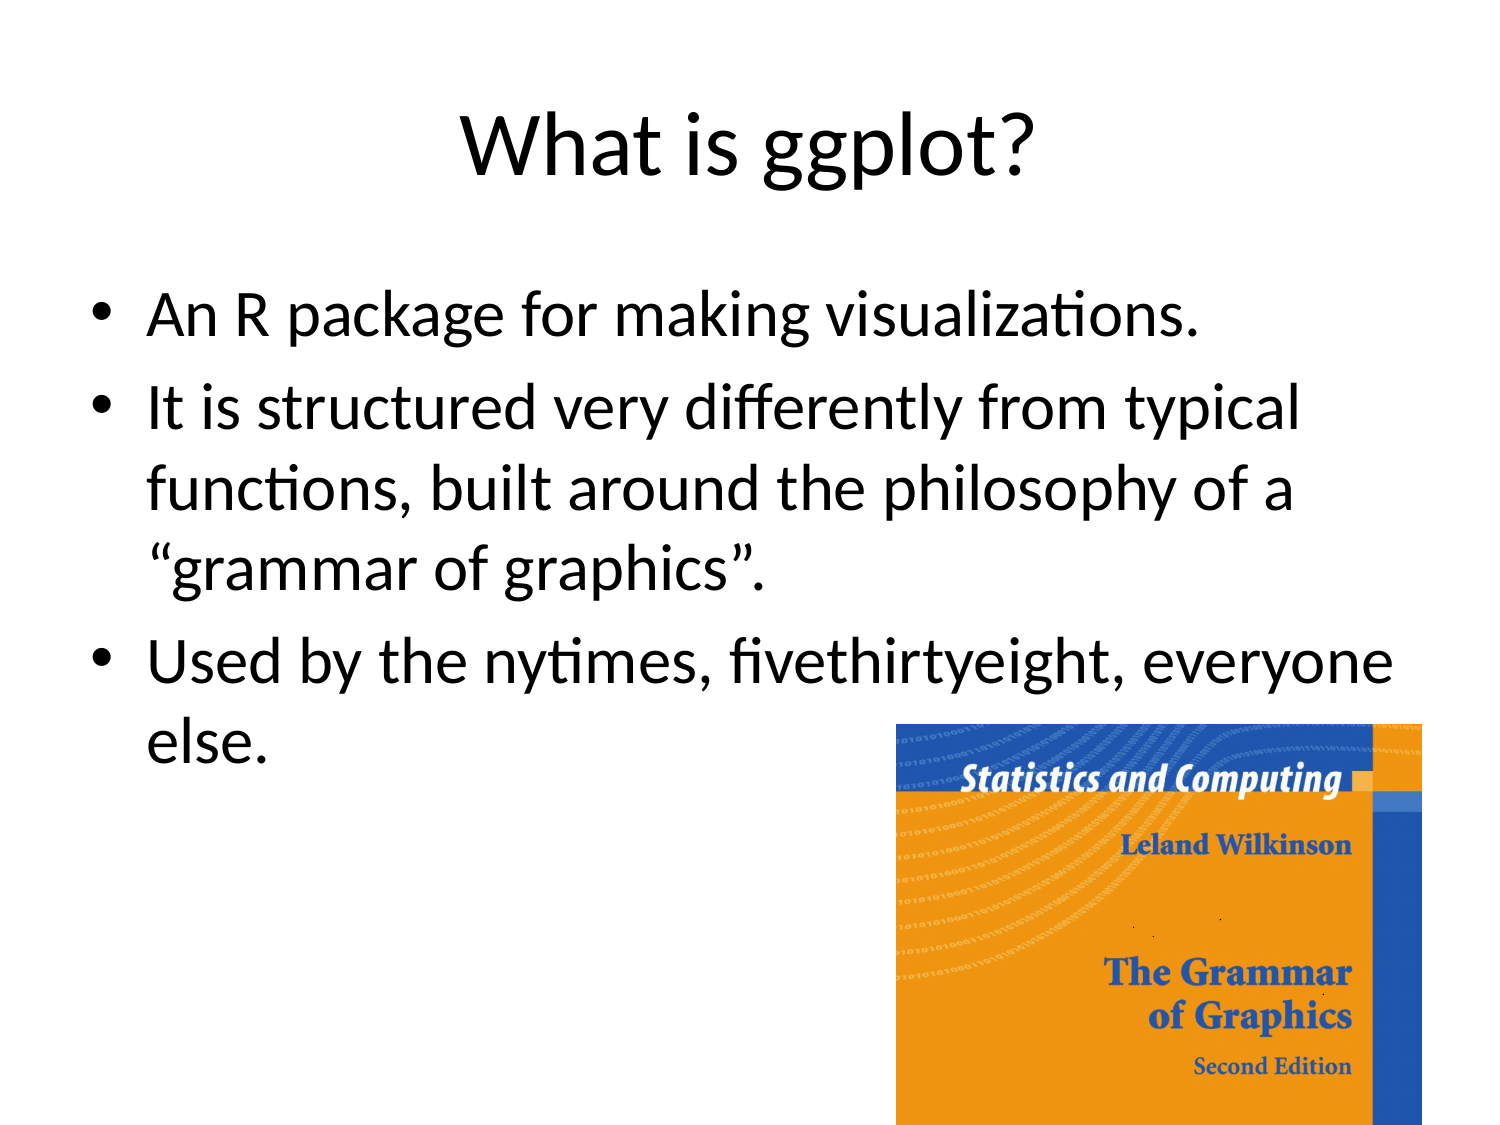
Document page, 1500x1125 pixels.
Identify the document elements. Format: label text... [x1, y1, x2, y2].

list An R package for making visualizations. It is structured very differently from typical functions, built around the philosophy of a “grammar of graphics”. Used by the nytimes, fivethirtyeight, everyone else. [75, 262, 1425, 1005]
title What is ggplot? [75, 45, 1425, 233]
picture [896, 724, 1422, 1125]
